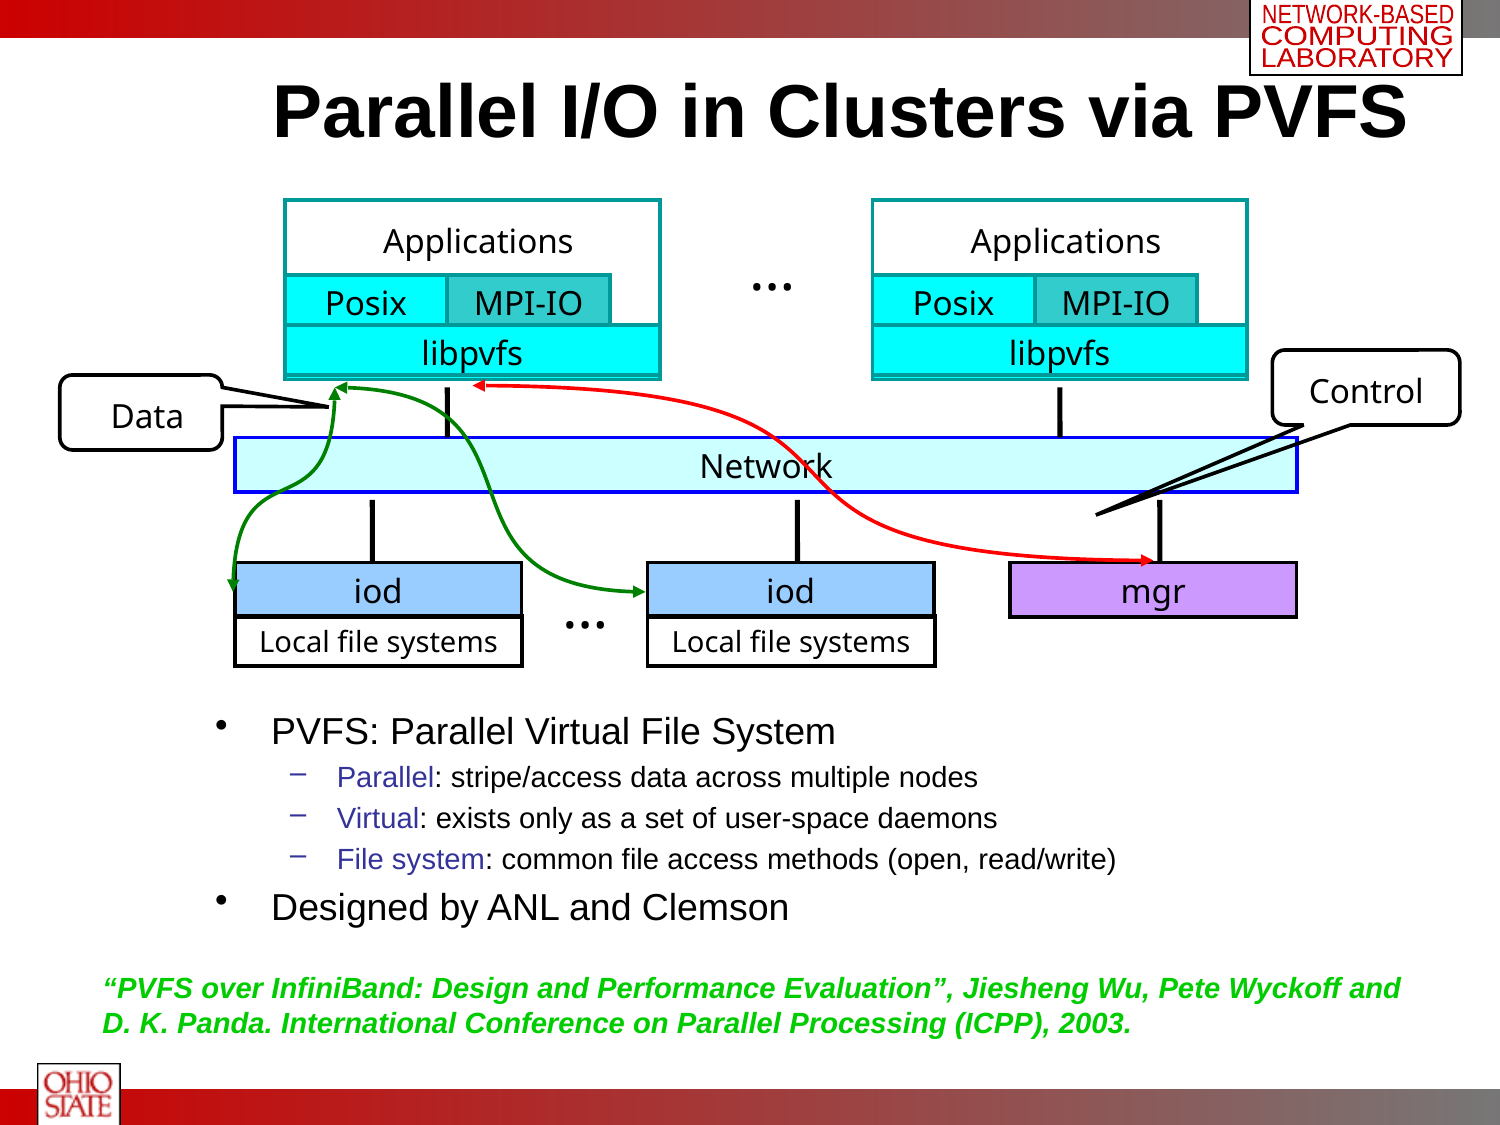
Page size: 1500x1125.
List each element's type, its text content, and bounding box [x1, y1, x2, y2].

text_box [647, 569, 936, 671]
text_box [284, 199, 661, 373]
text_box “PVFS over InfiniBand: Design and Performance Evaluation”, Jiesheng Wu, Pete Wyckoff and D. K. Panda. International Conference on Parallel Processing (ICPP), 2003. [87, 962, 1438, 1048]
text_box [59, 374, 646, 593]
list PVFS: Parallel Virtual File System Parallel: stripe/access data across multiple nodes Virtual: exists only as a set of user-space daemons File system: common file access methods (open, read/write) Designed by ANL and Clemson [200, 699, 1400, 950]
picture [37, 1063, 121, 1125]
text_box … [734, 224, 810, 310]
text_box … [547, 600, 623, 648]
text_box mgr [1009, 569, 1297, 618]
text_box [472, 349, 1461, 561]
title Parallel I/O in Clusters via PVFS [75, 45, 1425, 171]
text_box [872, 199, 1248, 348]
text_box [234, 600, 523, 671]
